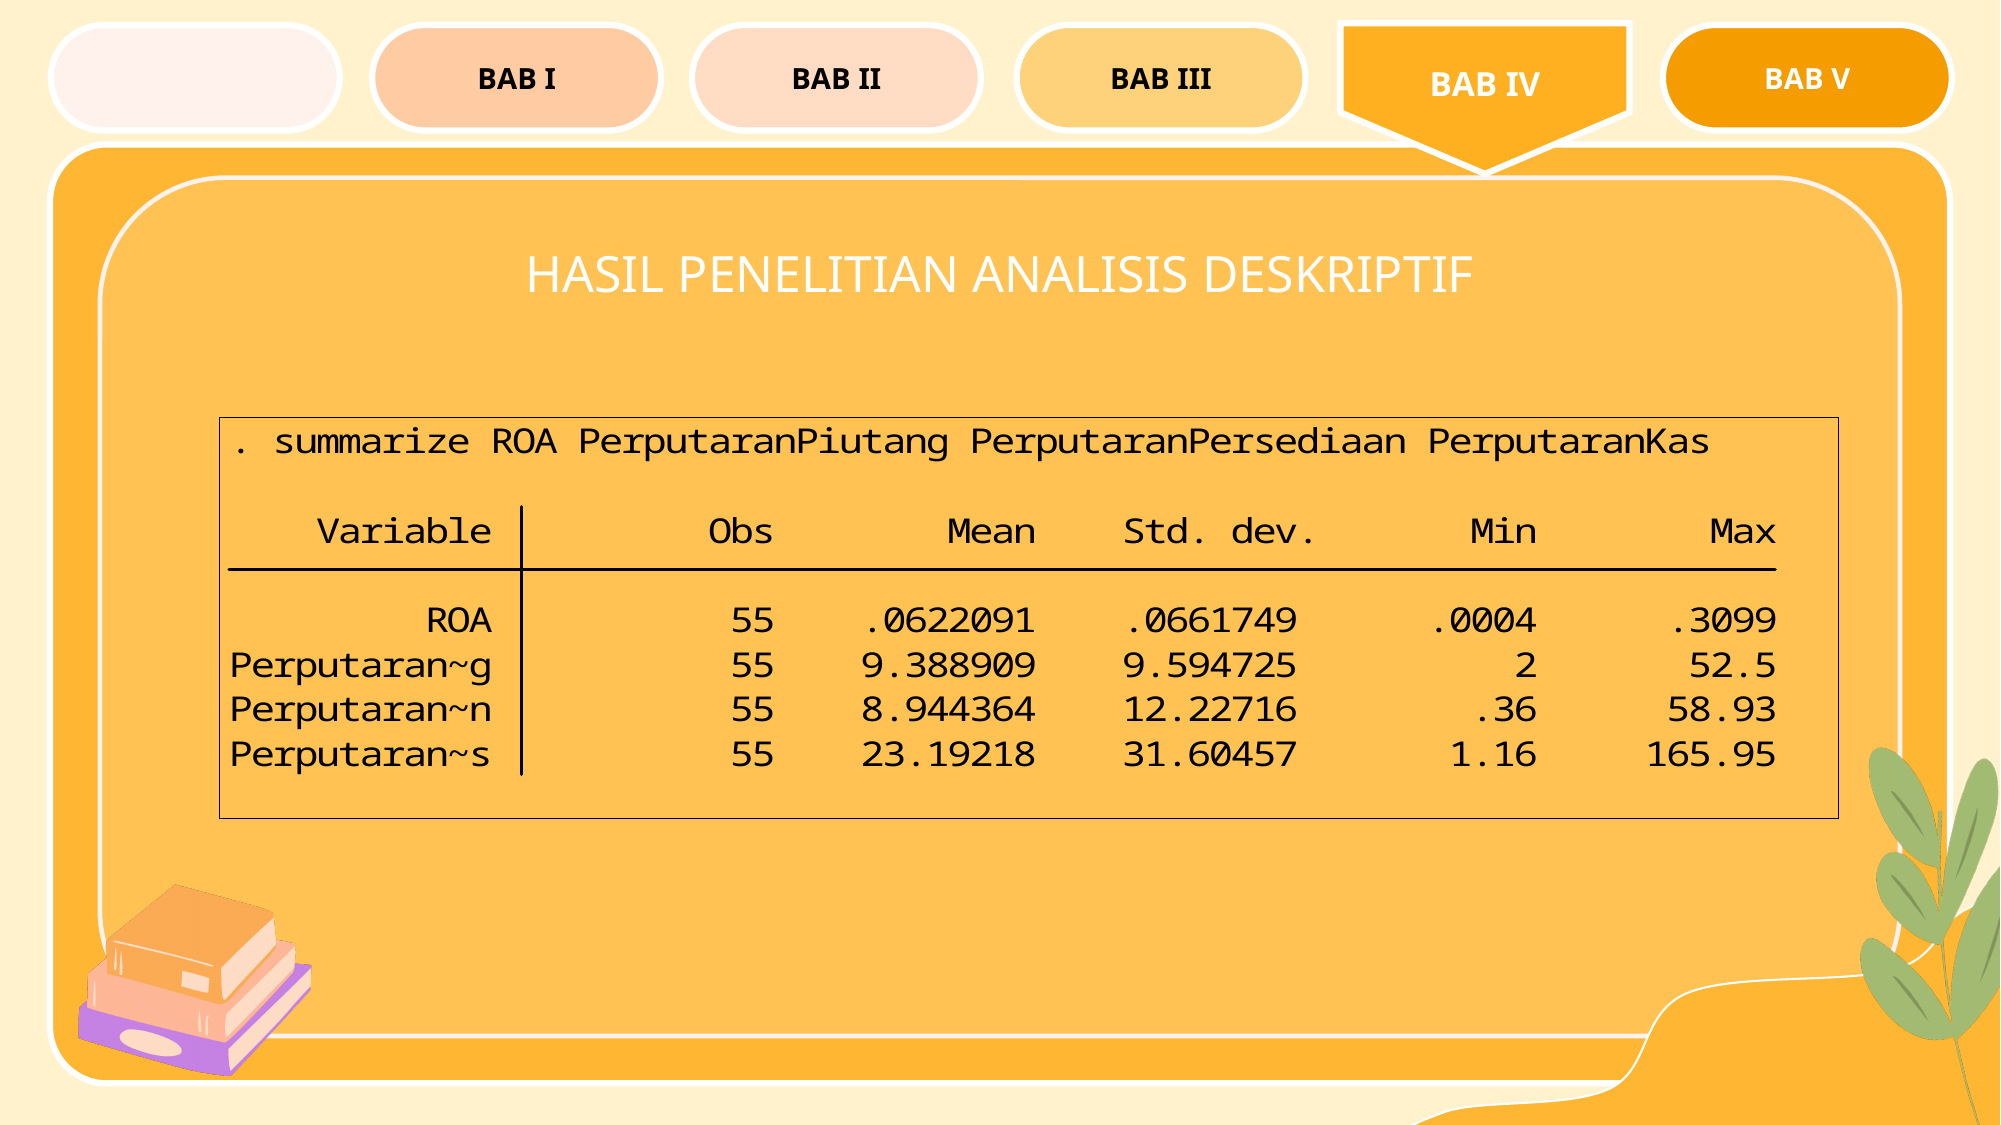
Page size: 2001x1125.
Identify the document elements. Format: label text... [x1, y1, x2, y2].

text_box BAB II [690, 23, 982, 132]
text_box [1410, 974, 1859, 1125]
text_box HASIL PENELITIAN ANALISIS DESKRIPTIF [271, 234, 1729, 310]
picture [78, 884, 312, 1077]
text_box [98, 176, 1901, 1038]
picture [219, 417, 2000, 1125]
text_box BAB V [1661, 23, 1953, 132]
text_box BAB III [1015, 23, 1307, 132]
text_box [1486, 143, 1952, 737]
text_box BAB IV [1339, 22, 1631, 176]
text_box BAB I [371, 23, 663, 132]
text_box [49, 23, 341, 132]
text_box [48, 143, 1645, 1085]
